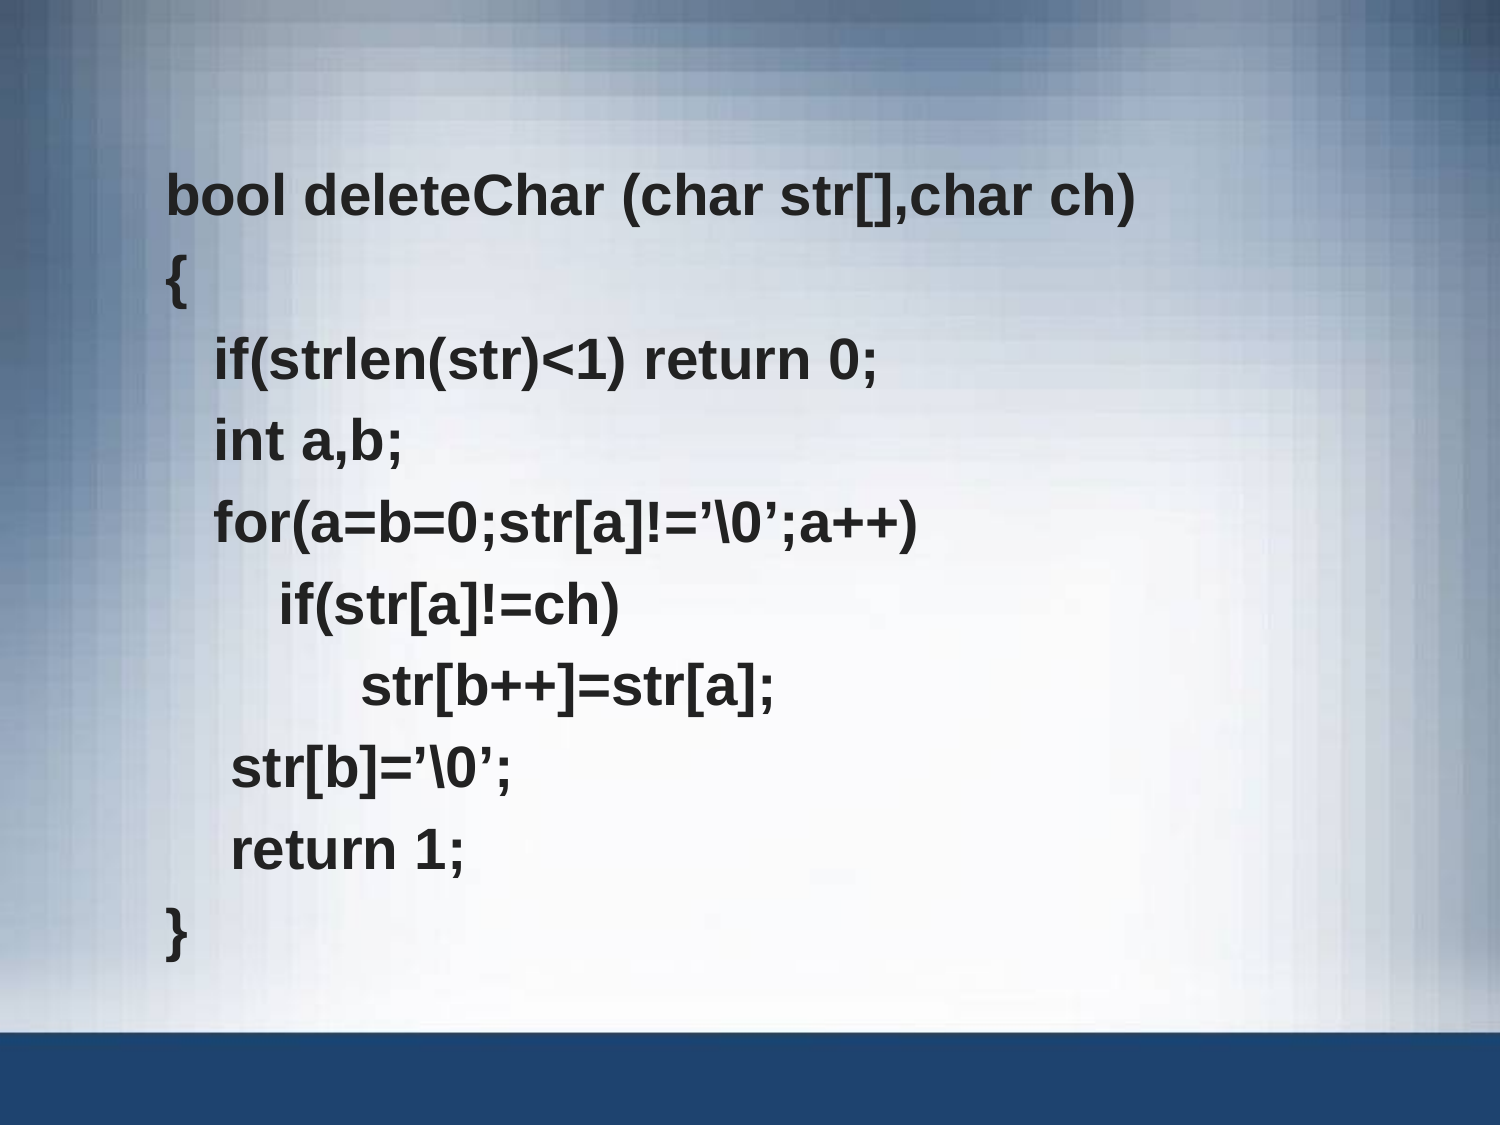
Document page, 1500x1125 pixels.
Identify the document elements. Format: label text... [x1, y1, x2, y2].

subtitle bool deleteChar (char str[],char ch) { if(strlen(str)<1) return 0; int a,b; for(a=b=0;str[a]!=’\0’;a++) if(str[a]!=ch) str[b++]=str[a]; str[b]=’\0’; return 1; } [150, 149, 1426, 332]
picture [0, 0, 1500, 1125]
